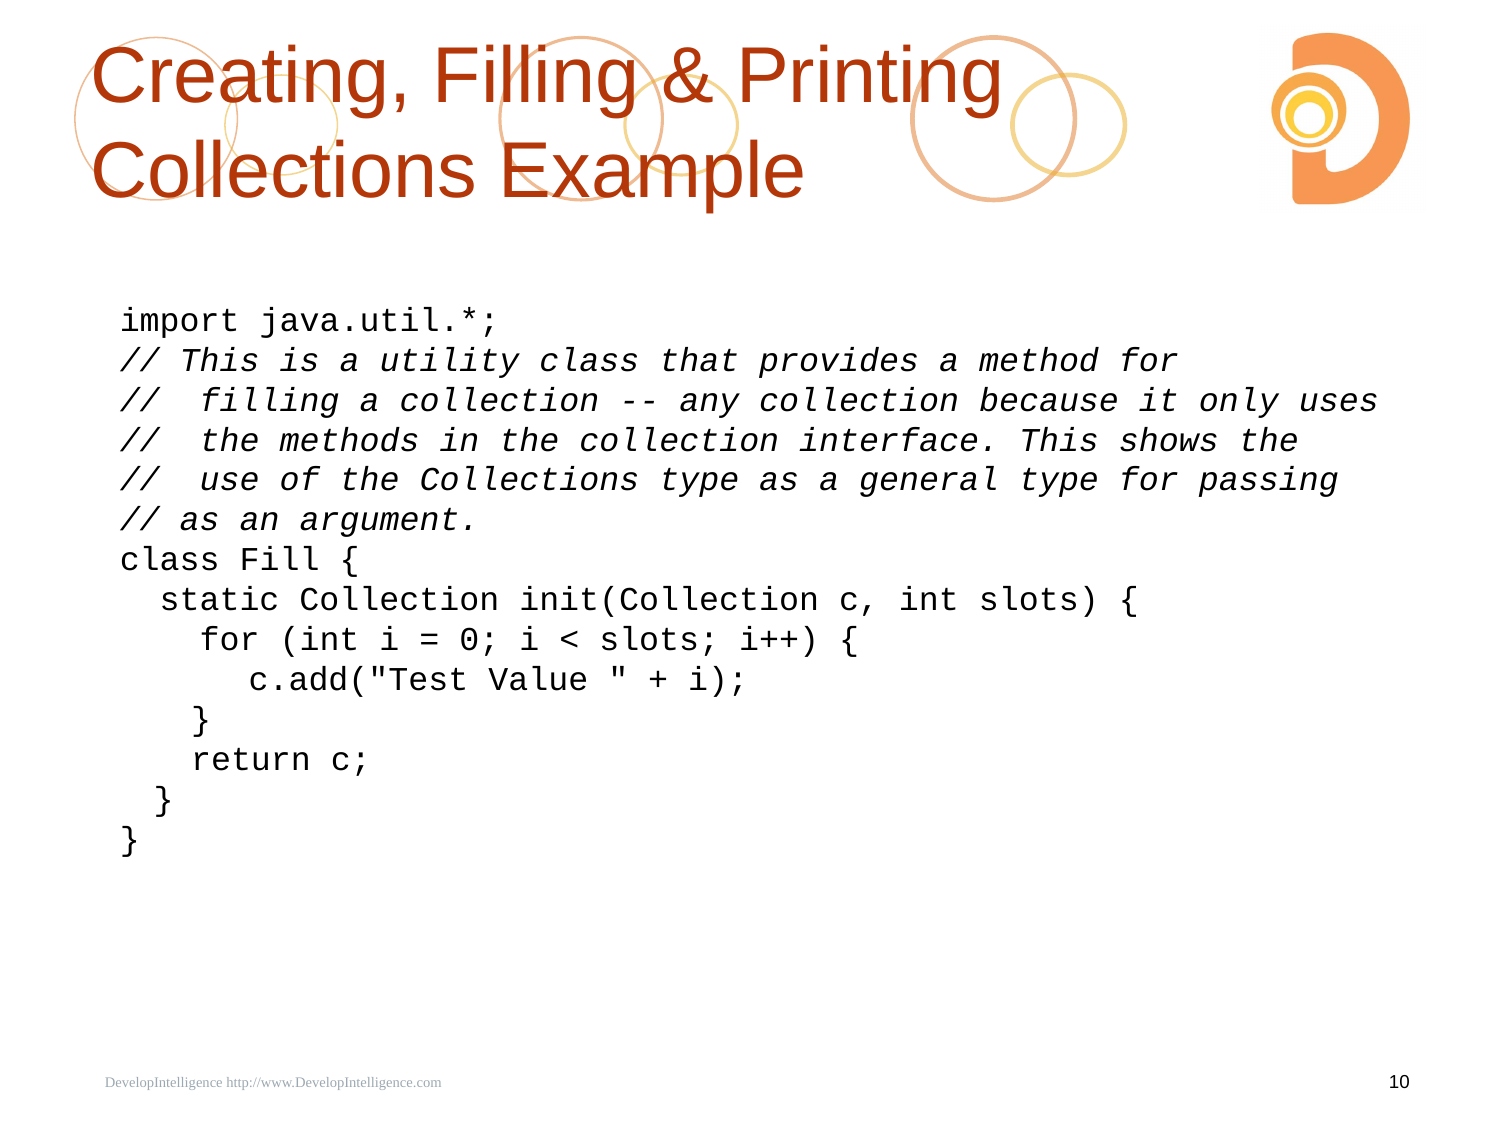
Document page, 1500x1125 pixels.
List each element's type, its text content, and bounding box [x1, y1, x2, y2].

title Creating, Filling & Printing Collections Example [74, 63, 1426, 174]
text_box import java.util.*; // This is a utility class that provides a method for // filling a collection -- any collection because it only uses // the methods in the collection interface. This shows the // use of the Collections type as a general type for passing // as an argument. class Fill { static Collection init(Collection c, int slots) { for (int i = 0; i < slots; i++) { c.add("Test Value " + i); } return c; } } [24, 290, 1450, 905]
footer  DevelopIntelligence http://www.DevelopIntelligence.com [74, 1062, 551, 1101]
slide_number 10 [1074, 1062, 1426, 1101]
